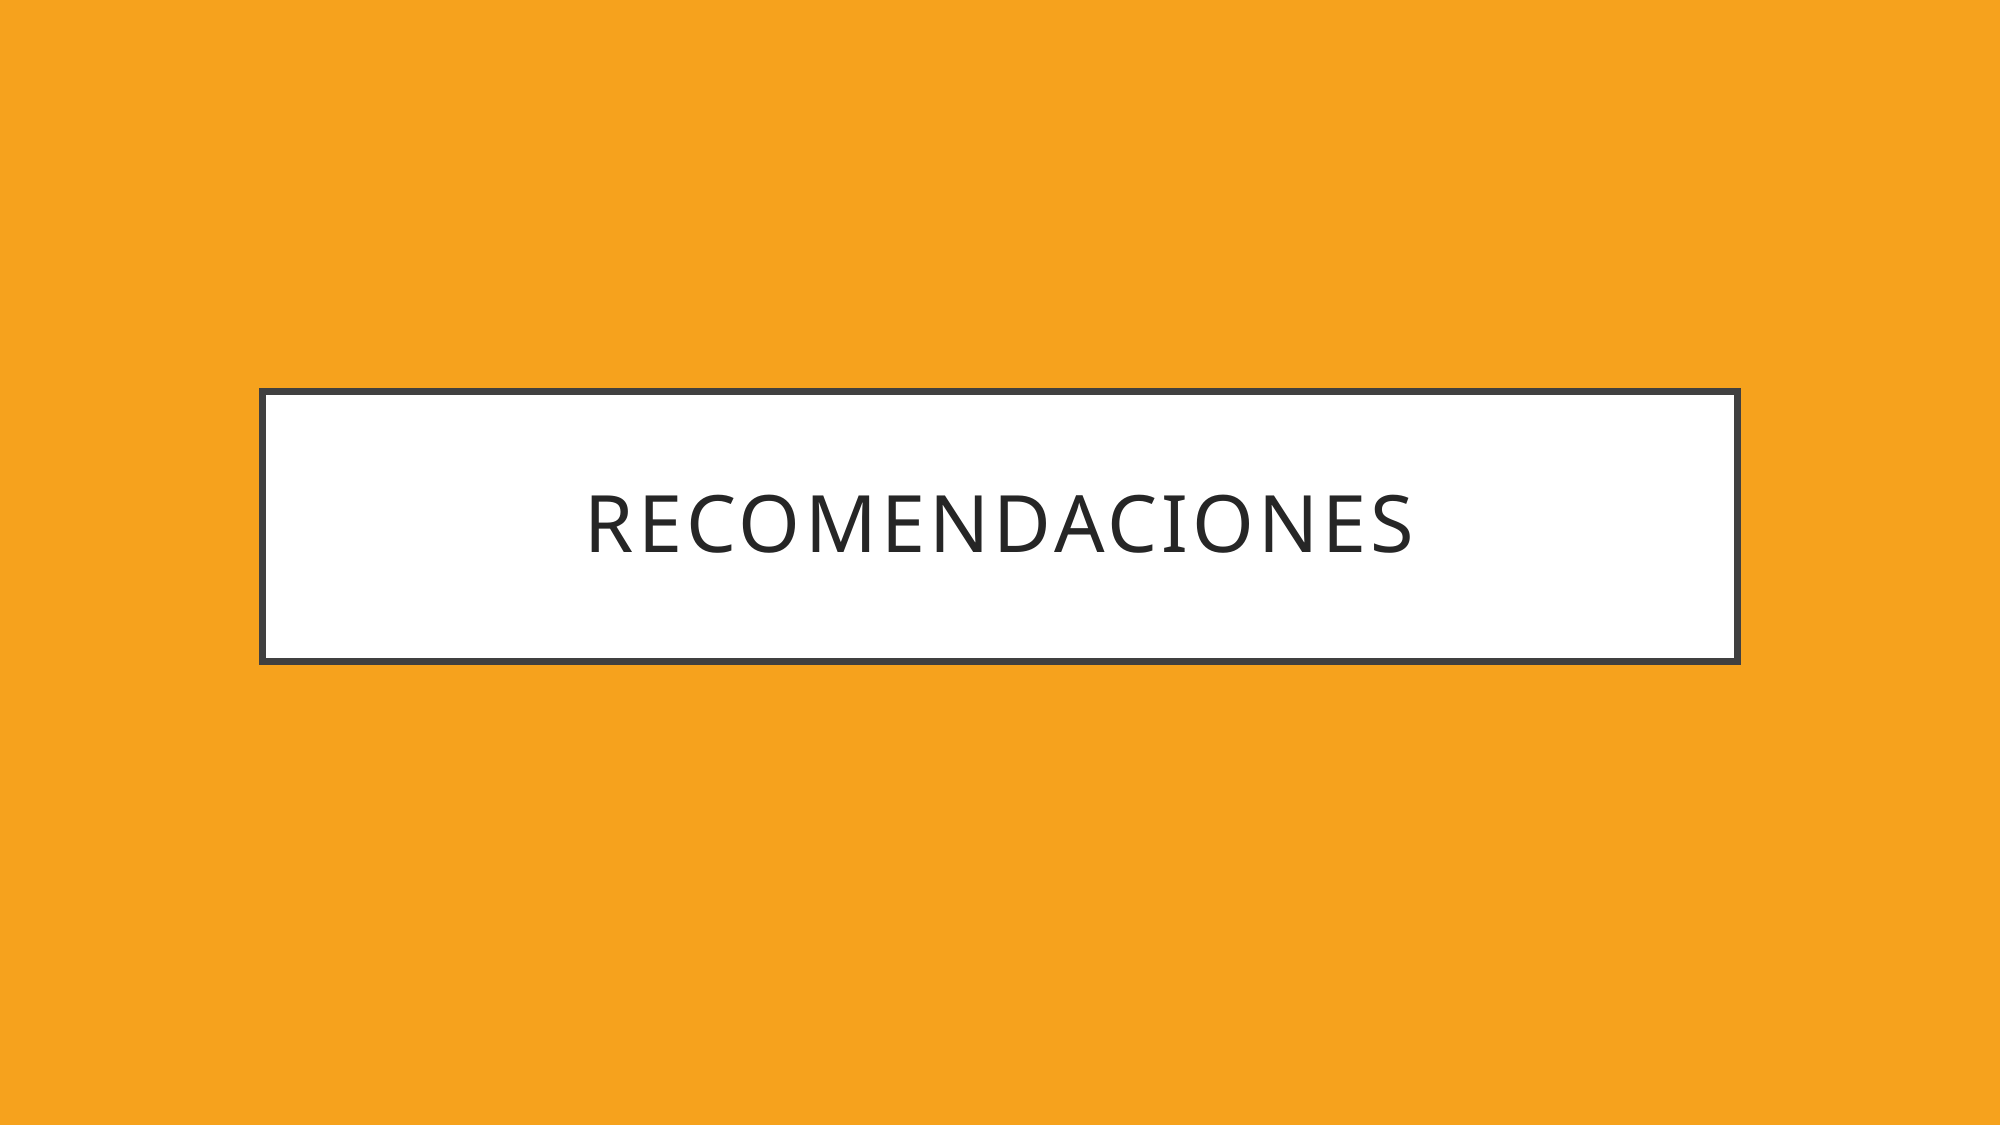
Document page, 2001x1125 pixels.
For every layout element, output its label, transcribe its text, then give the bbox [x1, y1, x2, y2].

title recomendaciones [259, 388, 1741, 665]
